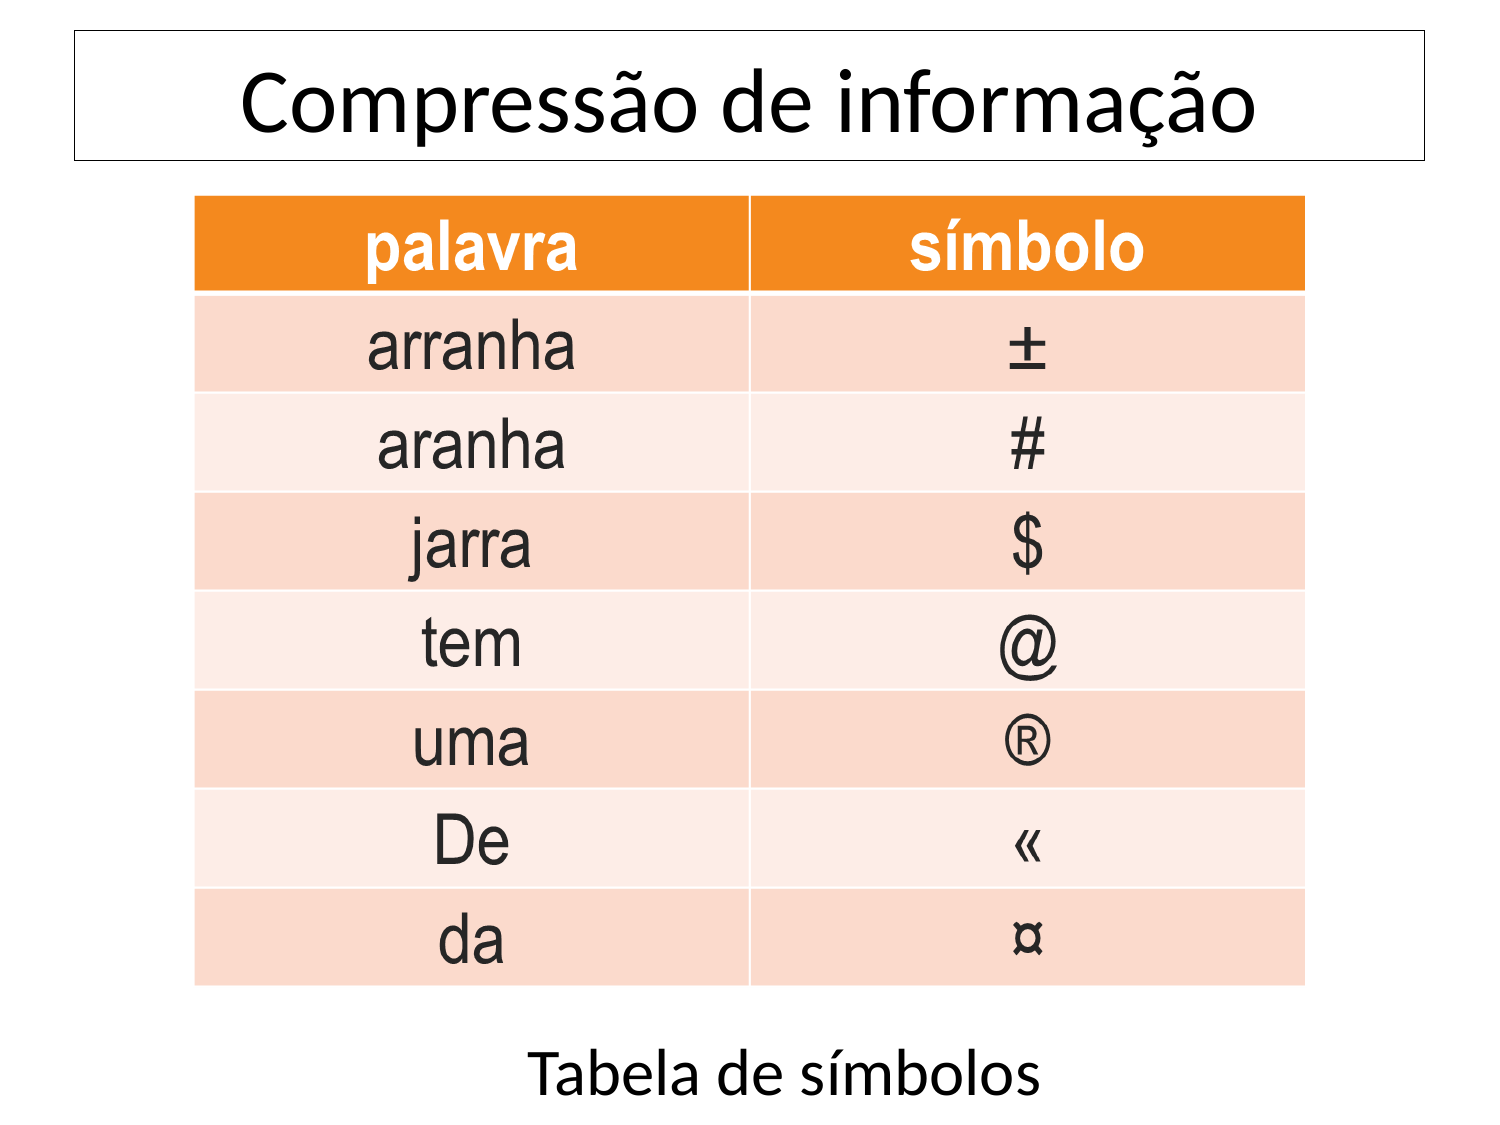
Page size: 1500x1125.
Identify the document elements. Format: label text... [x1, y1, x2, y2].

text_box Compressão de informação [74, 30, 1425, 161]
picture [193, 179, 1307, 1021]
text_box Tabela de símbolos [512, 1029, 1057, 1117]
